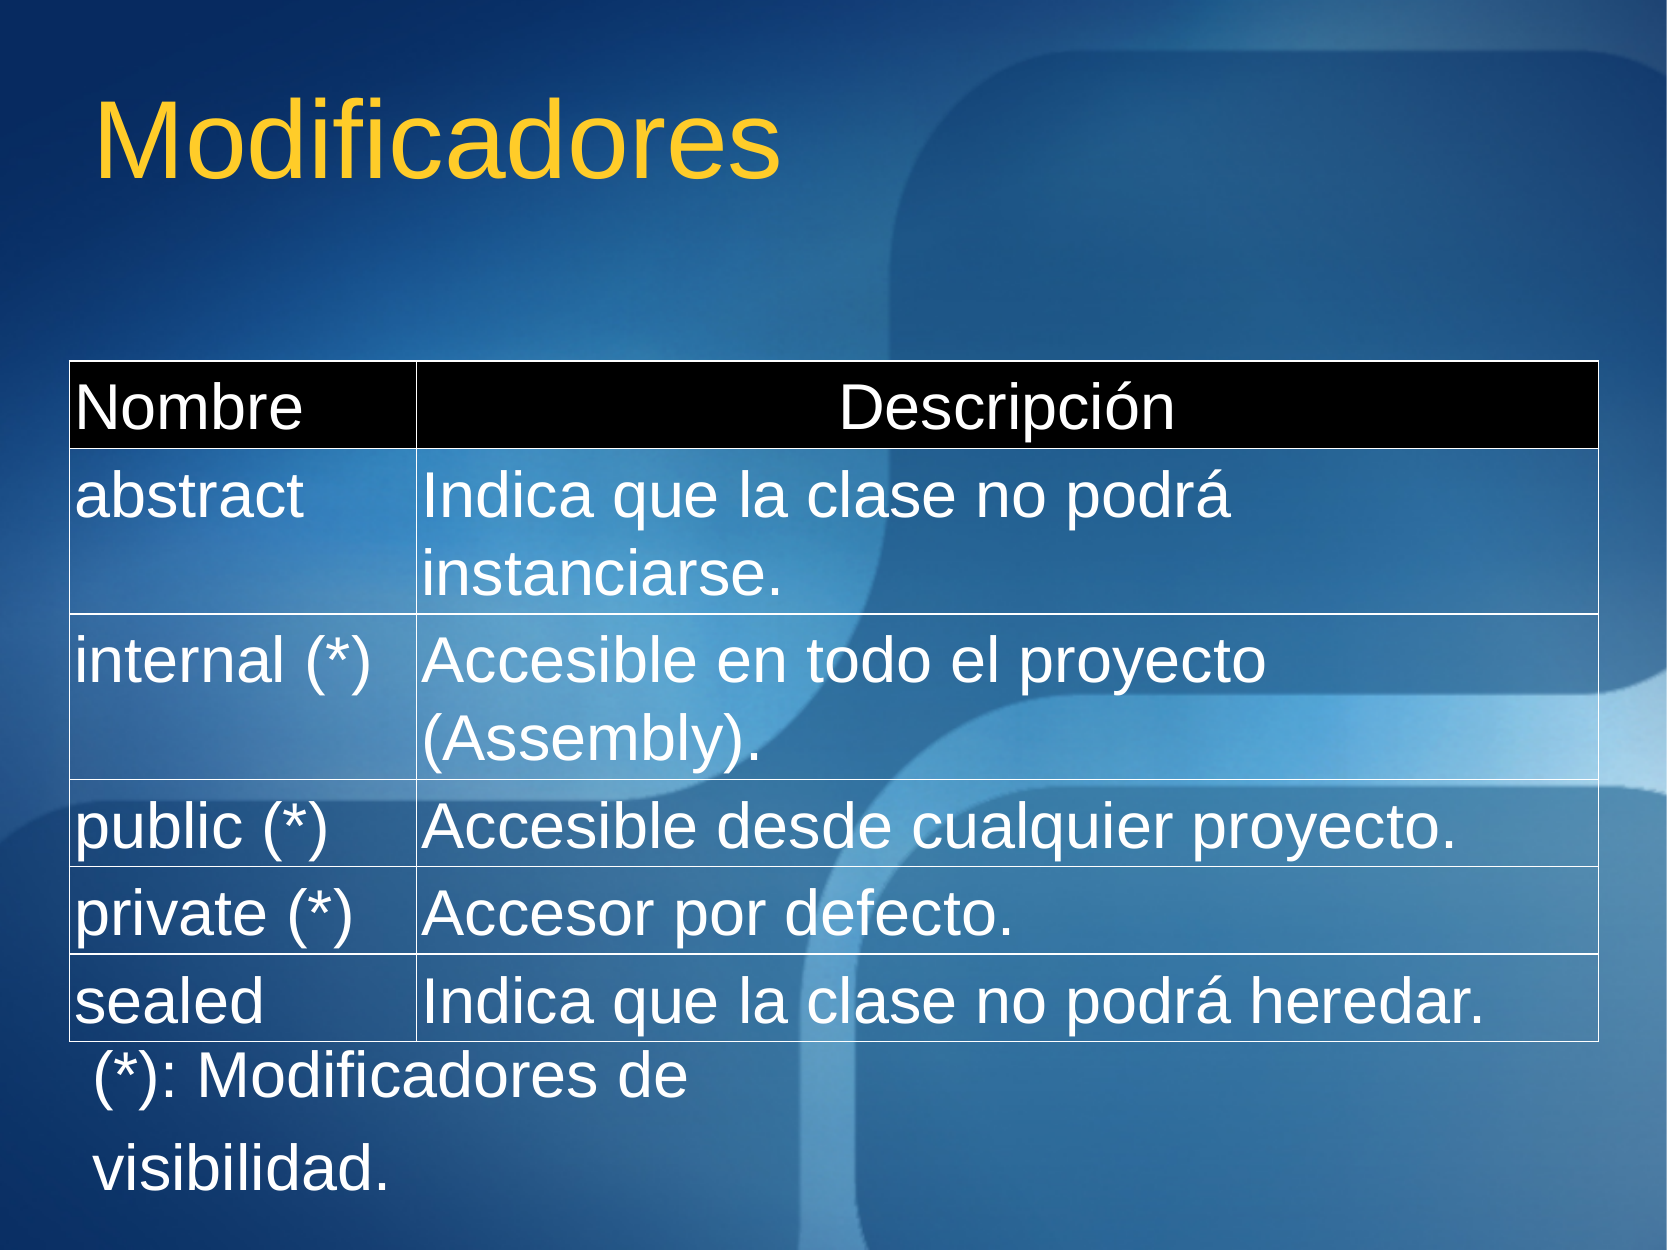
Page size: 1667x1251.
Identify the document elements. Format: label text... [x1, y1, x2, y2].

title Modificadores [86, 50, 1595, 184]
table_cell sealed [70, 955, 416, 1041]
table_cell Indica que la clase no podrá heredar. [417, 955, 1598, 1041]
table_cell Accesible desde cualquier proyecto. [417, 780, 1598, 866]
table_cell internal (*) [70, 615, 416, 779]
table_cell public (*) [70, 780, 416, 866]
table_header Nombre [70, 362, 416, 448]
table_cell private (*) [70, 867, 416, 953]
table_cell Accesible en todo el proyecto (Assembly). [417, 615, 1598, 779]
table_cell Indica que la clase no podrá instanciarse. [417, 449, 1598, 613]
table_cell Accesor por defecto. [417, 867, 1598, 953]
table_header Descripción [417, 362, 1598, 448]
picture [0, 0, 1667, 1250]
text_box (*): Modificadores de visibilidad. [85, 1010, 994, 1102]
table_cell abstract [70, 449, 416, 613]
